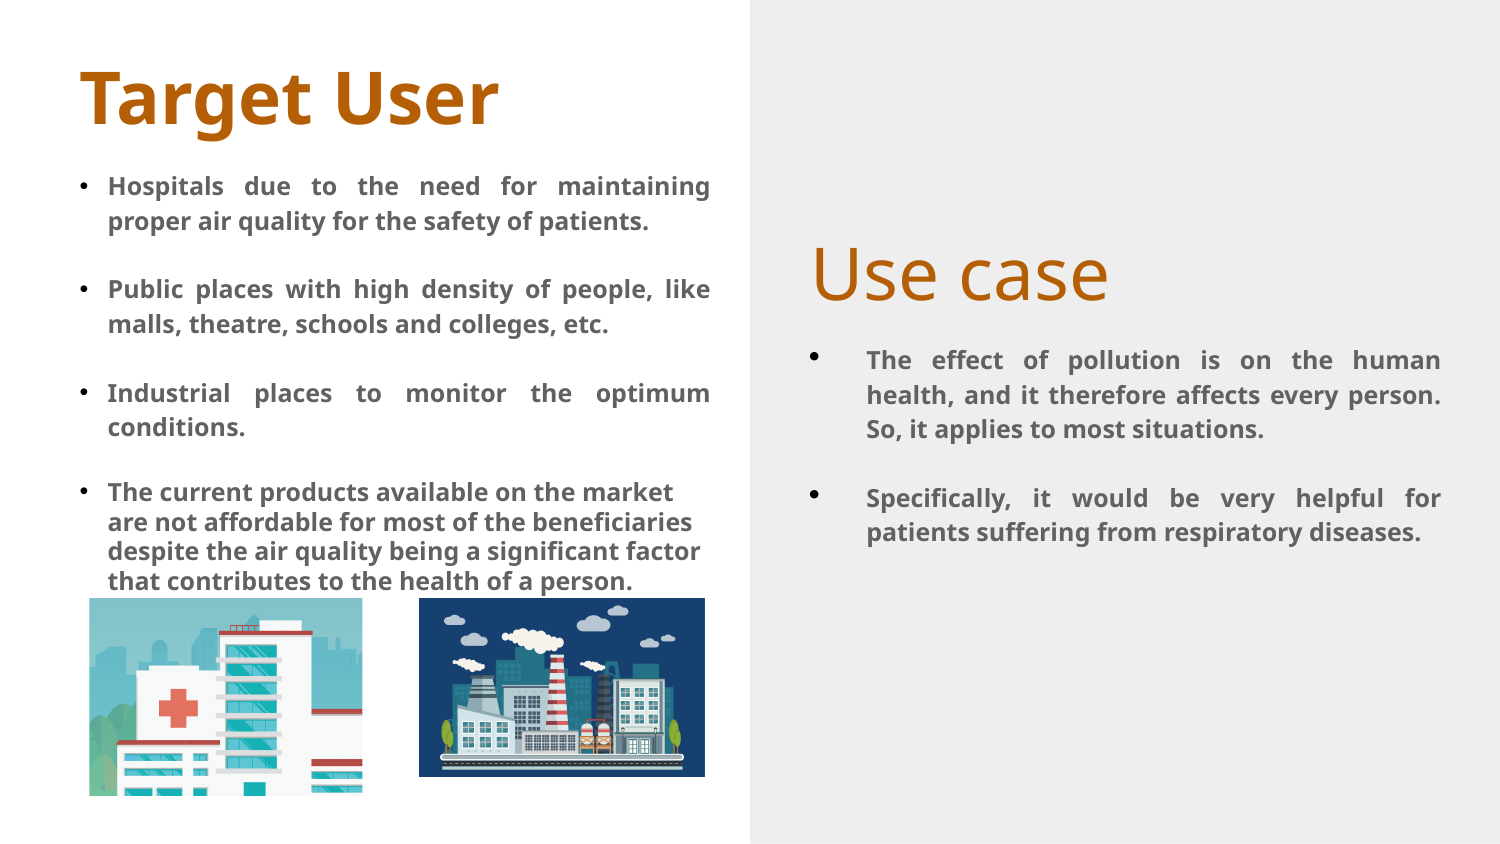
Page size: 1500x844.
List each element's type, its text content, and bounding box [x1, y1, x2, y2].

text_box Use case The effect of pollution is on the human health, and it therefore affects every person. So, it applies to most situations. Specifically, it would be very helpful for patients suffering from respiratory diseases. [795, 78, 1458, 818]
text_box Target User Hospitals due to the need for maintaining proper air quality for the safety of patients. Public places with high density of people, like malls, theatre, schools and colleges, etc. Industrial places to monitor the optimum conditions. The current products available on the market are not affordable for most of the beneficiaries despite the air quality being a significant factor that contributes to the health of a person. [64, 48, 727, 599]
picture [419, 598, 705, 778]
picture [89, 498, 363, 796]
